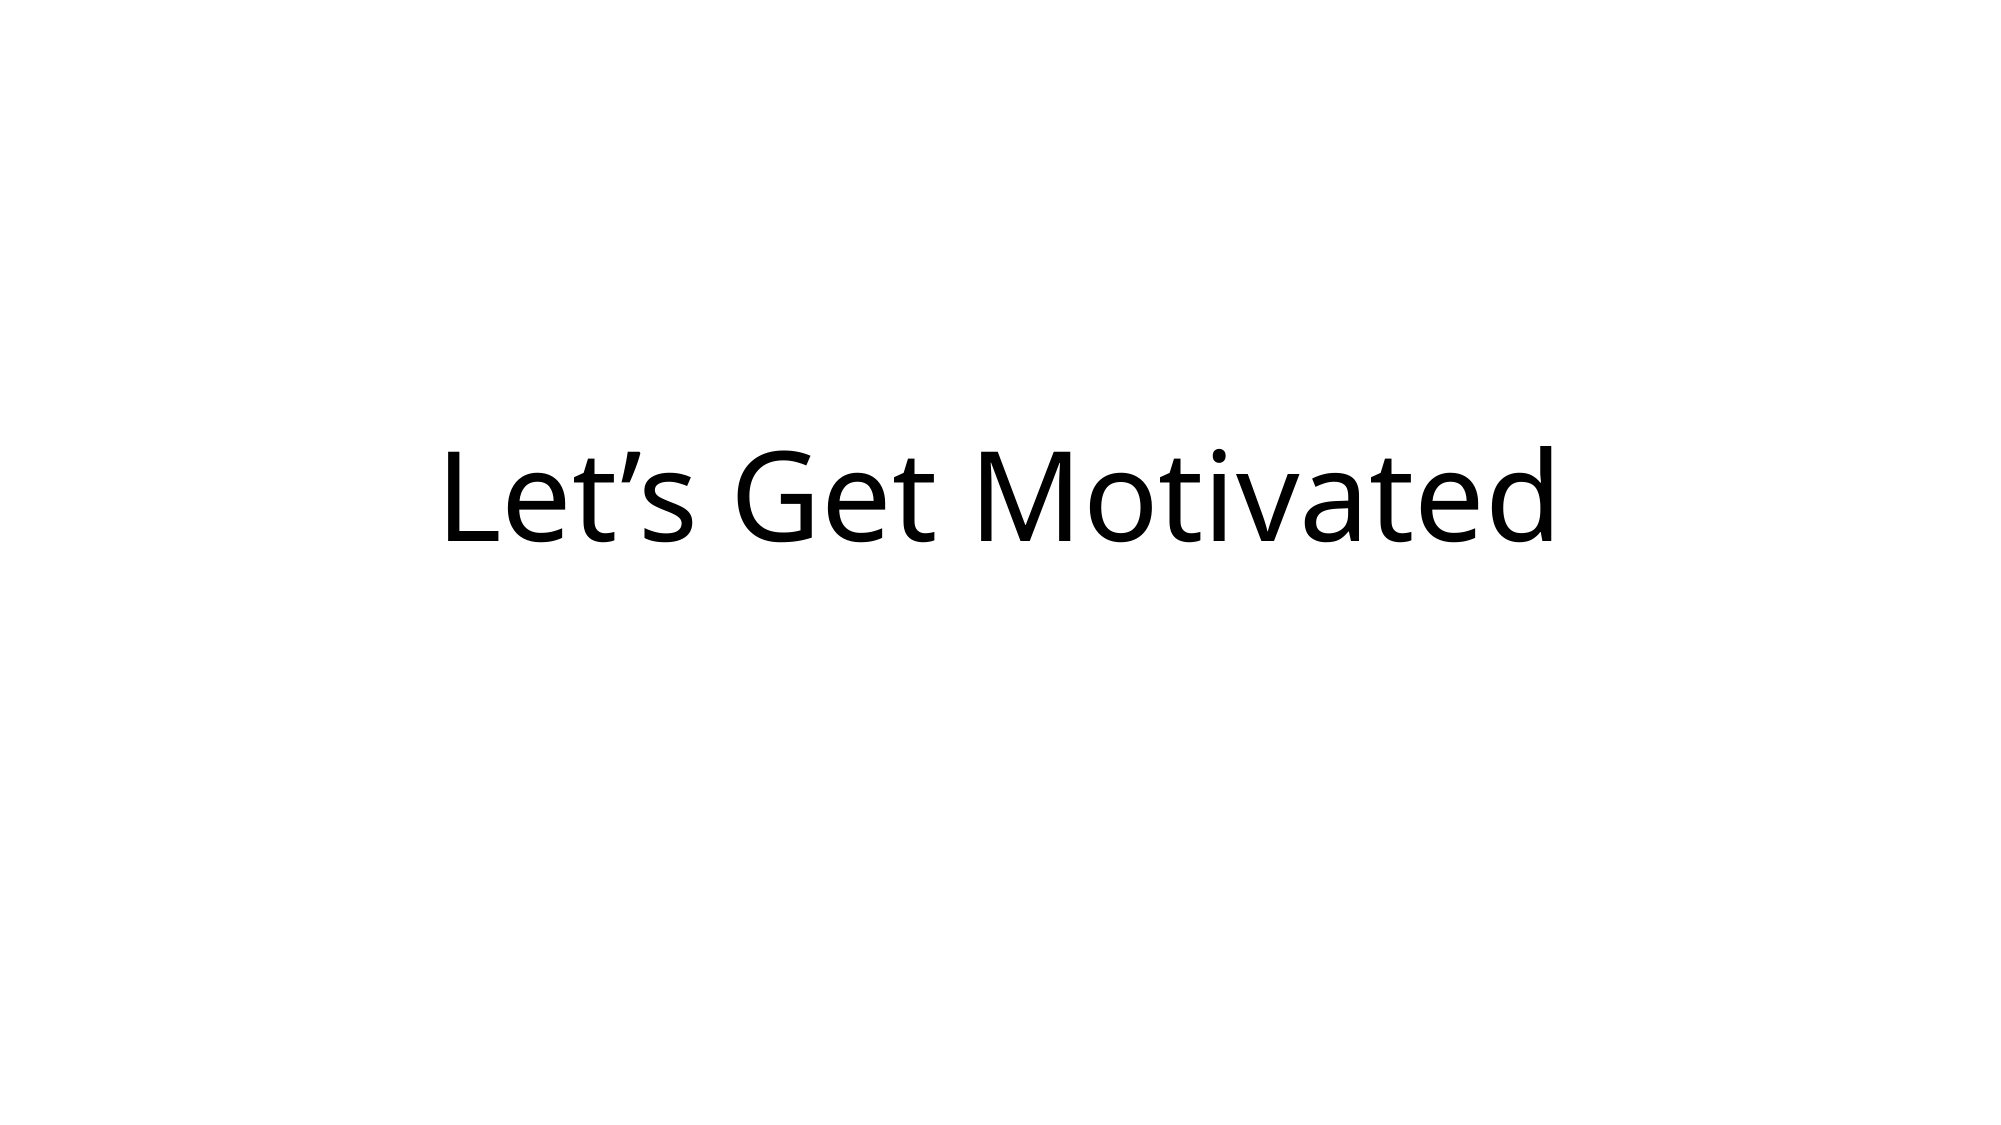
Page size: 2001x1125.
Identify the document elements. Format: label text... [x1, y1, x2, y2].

title Let’s Get Motivated [249, 184, 1750, 576]
